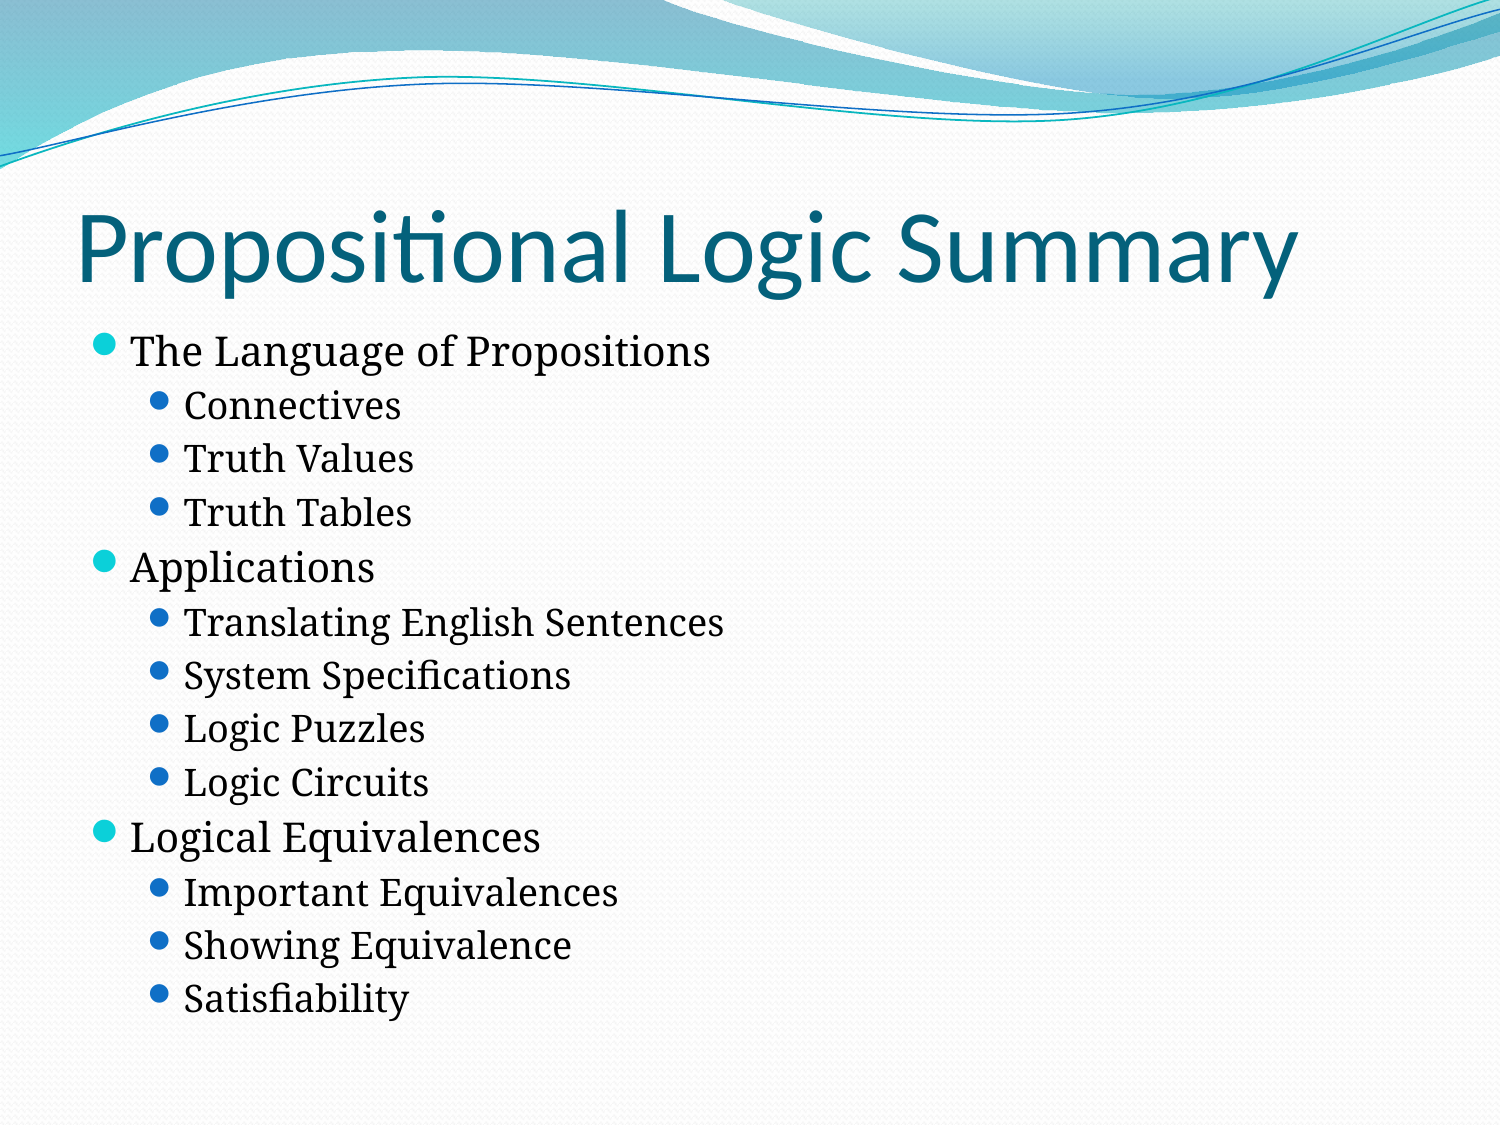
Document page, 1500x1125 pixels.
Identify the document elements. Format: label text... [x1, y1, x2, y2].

list The Language of Propositions Connectives Truth Values Truth Tables Applications Translating English Sentences System Specifications Logic Puzzles Logic Circuits Logical Equivalences Important Equivalences Showing Equivalence Satisfiability [75, 317, 1425, 1038]
title Propositional Logic Summary [75, 115, 1425, 303]
